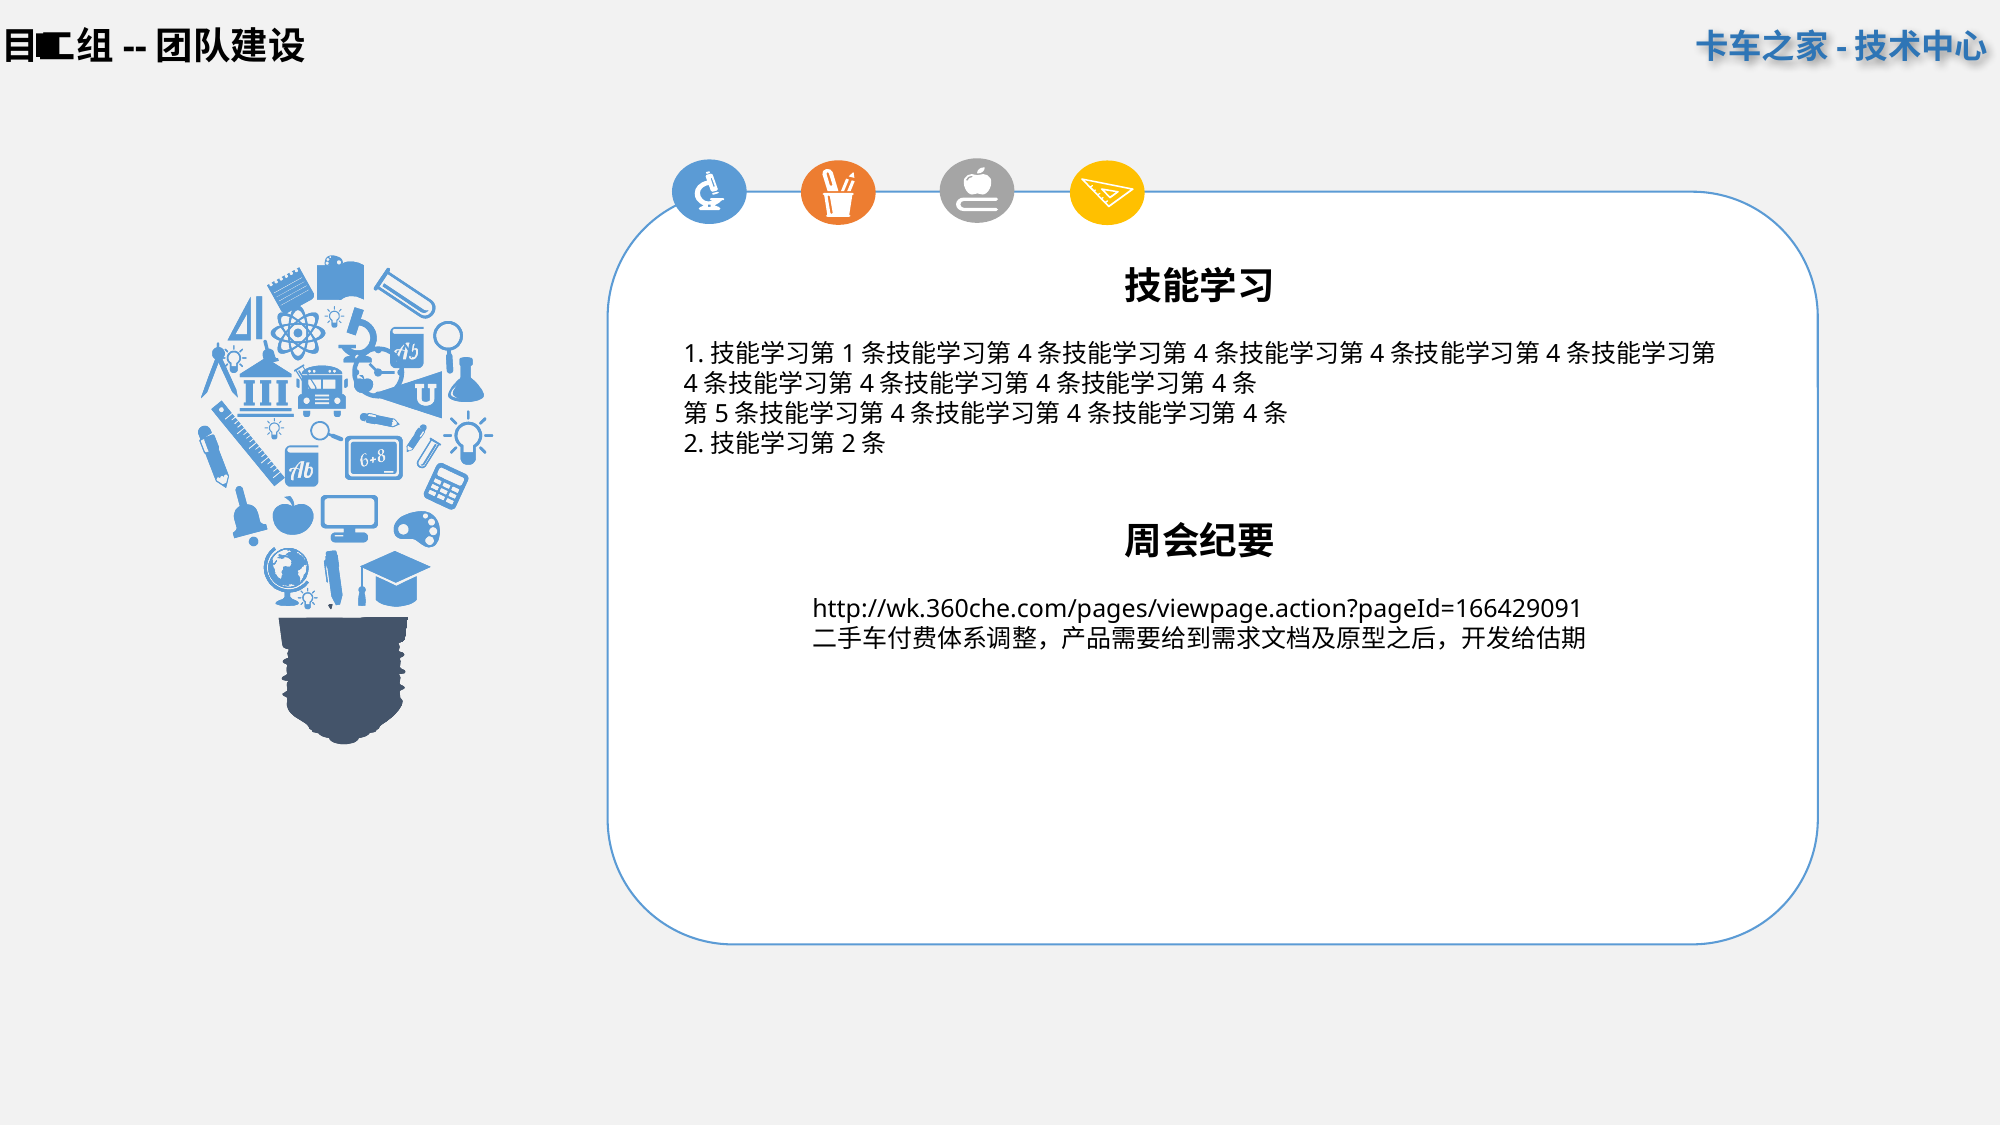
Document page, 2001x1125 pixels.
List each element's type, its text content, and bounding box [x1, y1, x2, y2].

text_box 1.技能学习第1条技能学习第4条技能学习第4条技能学习第4条技能学习第4条技能学习第 4条技能学习第4条技能学习第4条技能学习第4条 第5条技能学习第4条技能学习第4条技能学习第4条 2.技能学习第2条 [668, 329, 1732, 465]
text_box 周会纪要 [1110, 509, 1290, 570]
text_box 技能学习 [1110, 254, 1290, 315]
text_box http://wk.360che.com/pages/viewpage.action?pageId=166429091 二手车付费体系调整，产品需要给到需求文档及原型之后，开发给估期 [797, 584, 1603, 660]
text_box 项目二组--团队建设 [0, 14, 321, 75]
